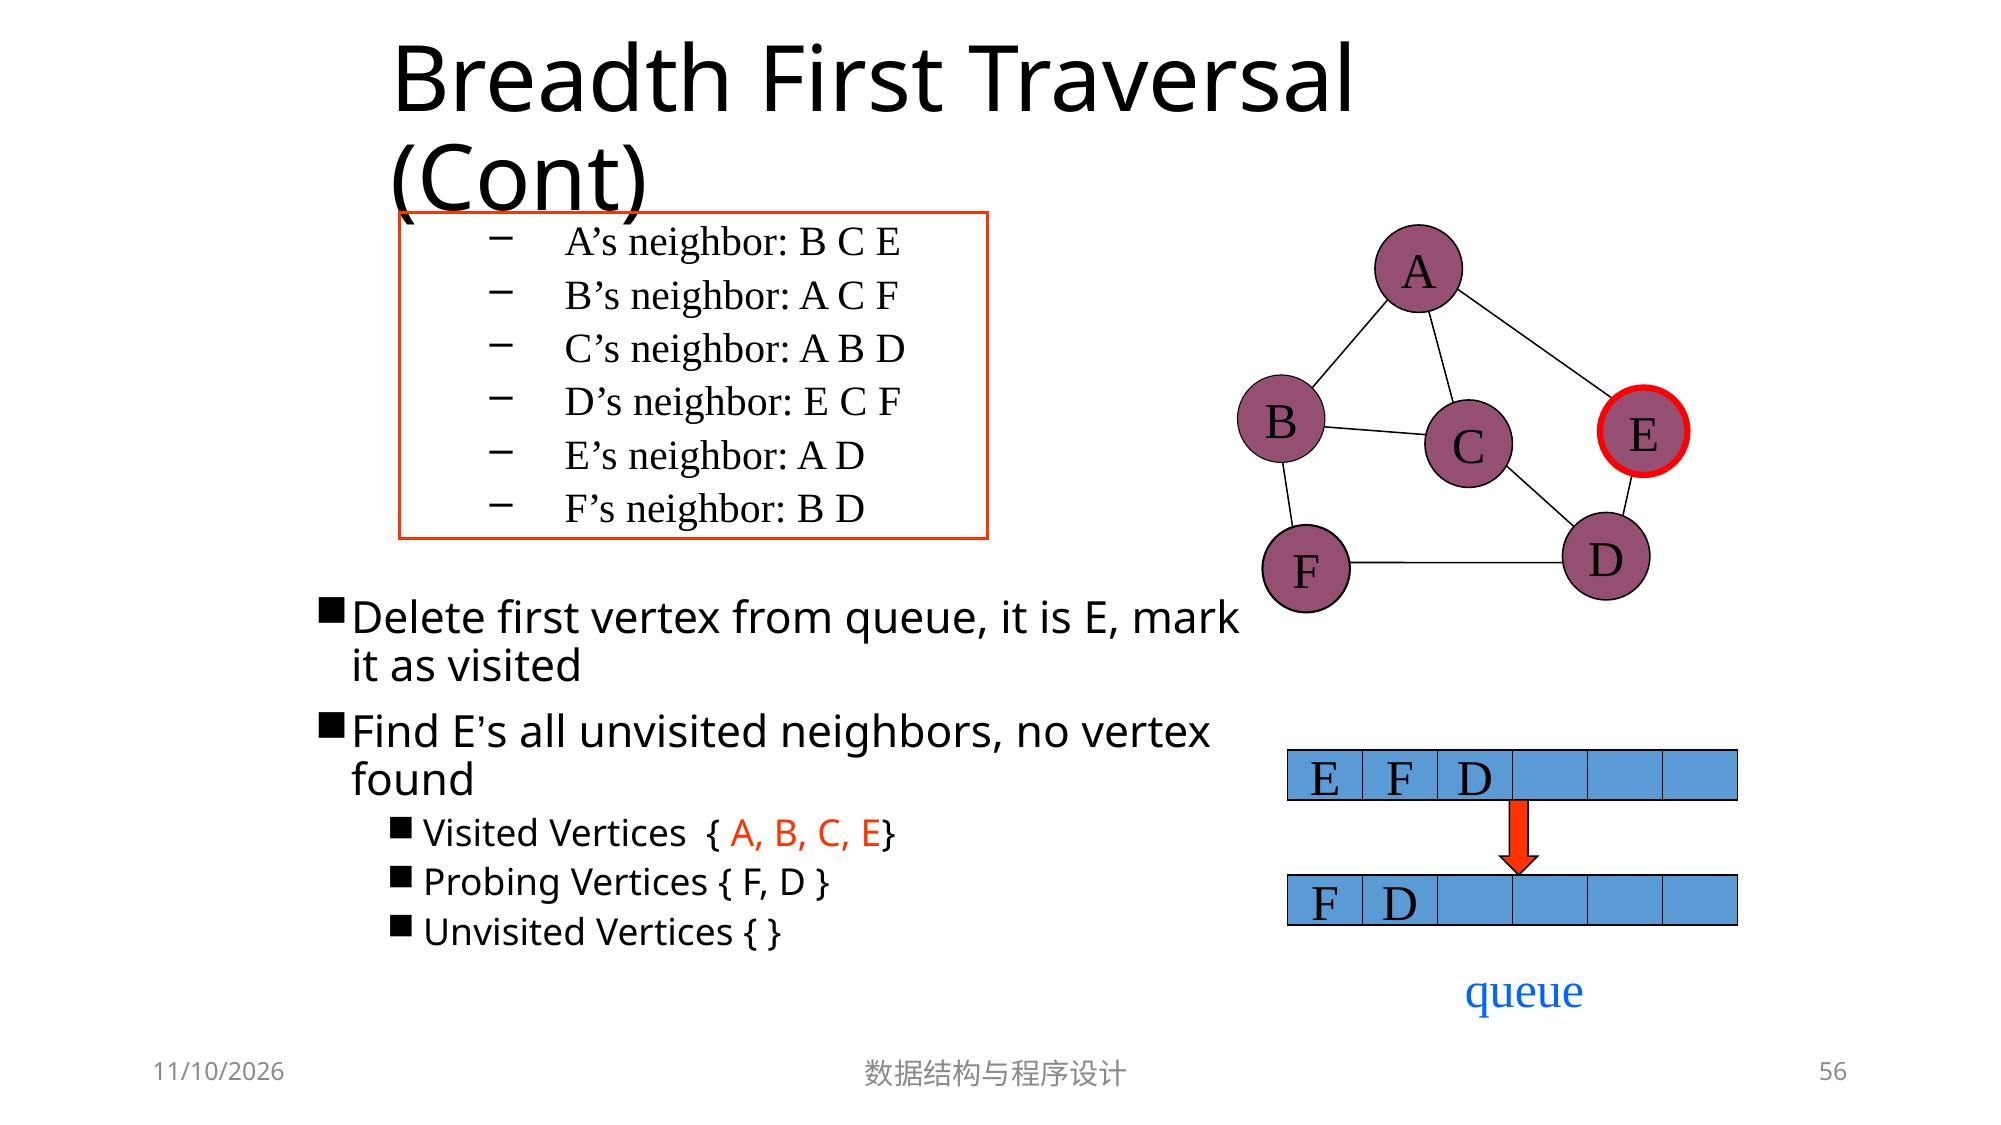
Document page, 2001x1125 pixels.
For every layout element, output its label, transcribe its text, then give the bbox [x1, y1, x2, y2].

text_box [1587, 875, 1662, 925]
text_box E [1599, 387, 1688, 475]
text_box [1500, 799, 1538, 875]
text_box F [1287, 875, 1362, 925]
text_box A’s neighbor: B C E B’s neighbor: A C F C’s neighbor: A B D D’s neighbor: E C F E’s neighbor: A D F’s neighbor: B D [399, 212, 988, 539]
footer 数据结构与程序设计 [662, 1042, 1338, 1103]
text_box [1513, 750, 1587, 800]
text_box F [1362, 750, 1438, 800]
text_box [1662, 750, 1738, 800]
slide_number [137, 1042, 588, 1103]
text_box A [1374, 224, 1463, 313]
text_box [1513, 875, 1587, 925]
text_box C [1424, 399, 1513, 488]
slide_number 56 [1412, 1042, 1863, 1103]
list Delete first vertex from queue, it is E, mark it as visited Find E’s all unvisited neighbors, no vertex found Visited Vertices { A, B, C, E} Probing Vertices { F, D } Unvisited Vertices { } [300, 587, 1275, 963]
text_box [1662, 875, 1738, 925]
text_box queue [1449, 949, 1650, 1025]
text_box B [1237, 374, 1325, 463]
text_box F [1262, 524, 1350, 613]
text_box [1438, 875, 1513, 925]
text_box D [1562, 512, 1650, 600]
text_box E [1287, 750, 1362, 800]
text_box D [1438, 750, 1513, 800]
title Breadth First Traversal (Cont) [375, 37, 1650, 225]
text_box D [1362, 875, 1438, 925]
text_box [1587, 750, 1662, 800]
